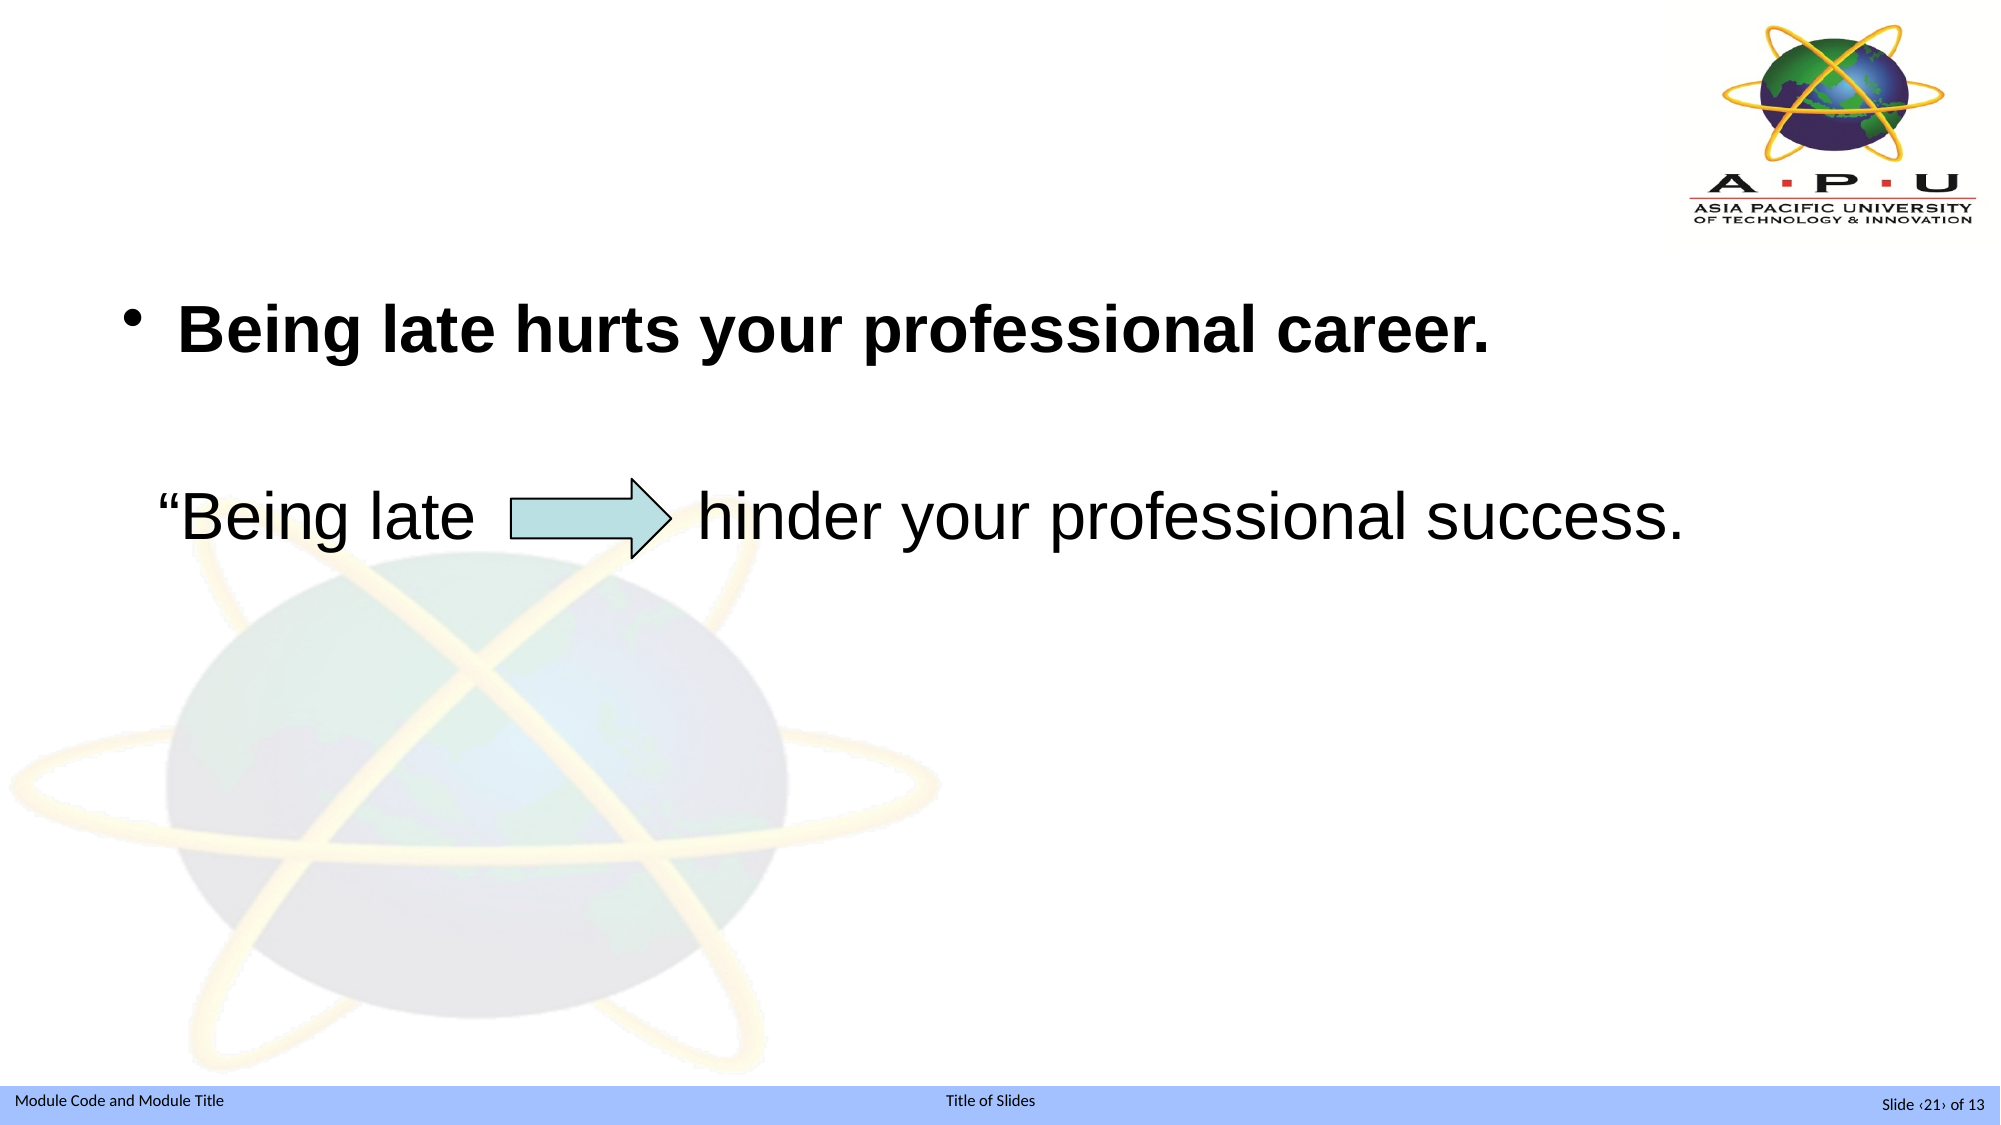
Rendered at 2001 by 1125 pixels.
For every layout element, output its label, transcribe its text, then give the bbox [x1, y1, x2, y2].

list Being late hurts your professional career. “Being late hinder your professional success. [106, 278, 1907, 1021]
text_box [510, 478, 672, 559]
footer Slide ‹21› of 13 [1366, 1086, 2000, 1125]
picture [1668, 0, 2000, 249]
